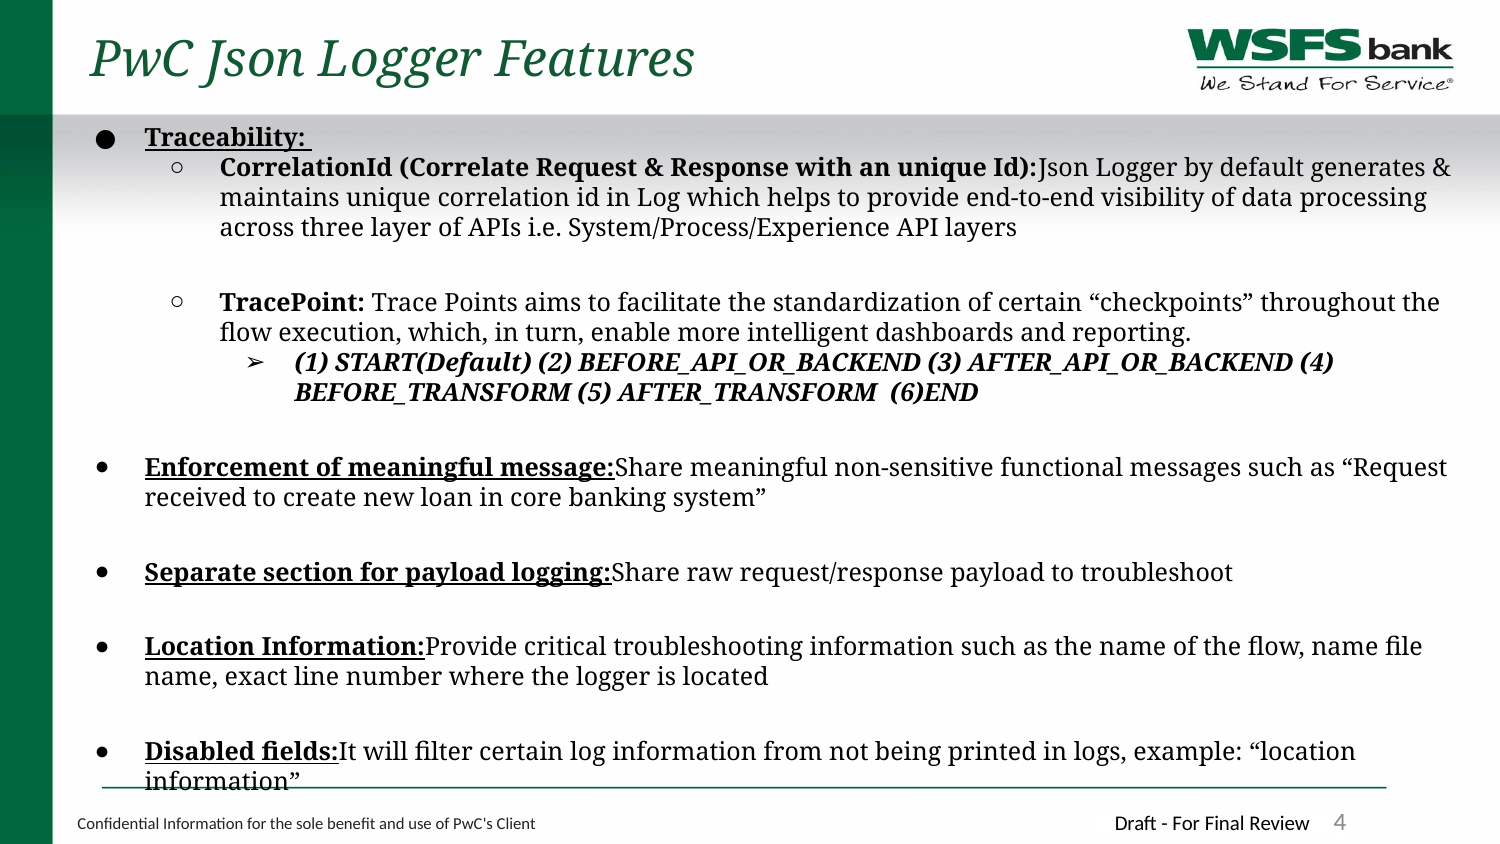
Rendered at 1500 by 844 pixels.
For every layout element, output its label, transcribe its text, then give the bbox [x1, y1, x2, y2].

list Traceability: CorrelationId (Correlate Request & Response with an unique Id):Json Logger by default generates & maintains unique correlation id in Log which helps to provide end-to-end visibility of data processing across three layer of APIs i.e. System/Process/Experience API layers TracePoint: Trace Points aims to facilitate the standardization of certain “checkpoints” throughout the flow execution, which, in turn, enable more intelligent dashboards and reporting. (1) START(Default) (2) BEFORE_API_OR_BACKEND (3) AFTER_API_OR_BACKEND (4) BEFORE_TRANSFORM (5) AFTER_TRANSFORM (6)END Enforcement of meaningful message:Share meaningful non-sensitive functional messages such as “Request received to create new loan in core banking system” Separate section for payload logging:Share raw request/response payload to troubleshoot Location Information:Provide critical troubleshooting information such as the name of the flow, name file name, exact line number where the logger is located Disabled fields:It will filter certain log information from not being printed in logs, example: “location information” [54, 114, 1500, 786]
picture [0, 0, 1500, 844]
title PwC Json Logger Features [75, 28, 838, 85]
slide_number Draft - For Final Review ‹#› [1011, 797, 1362, 843]
